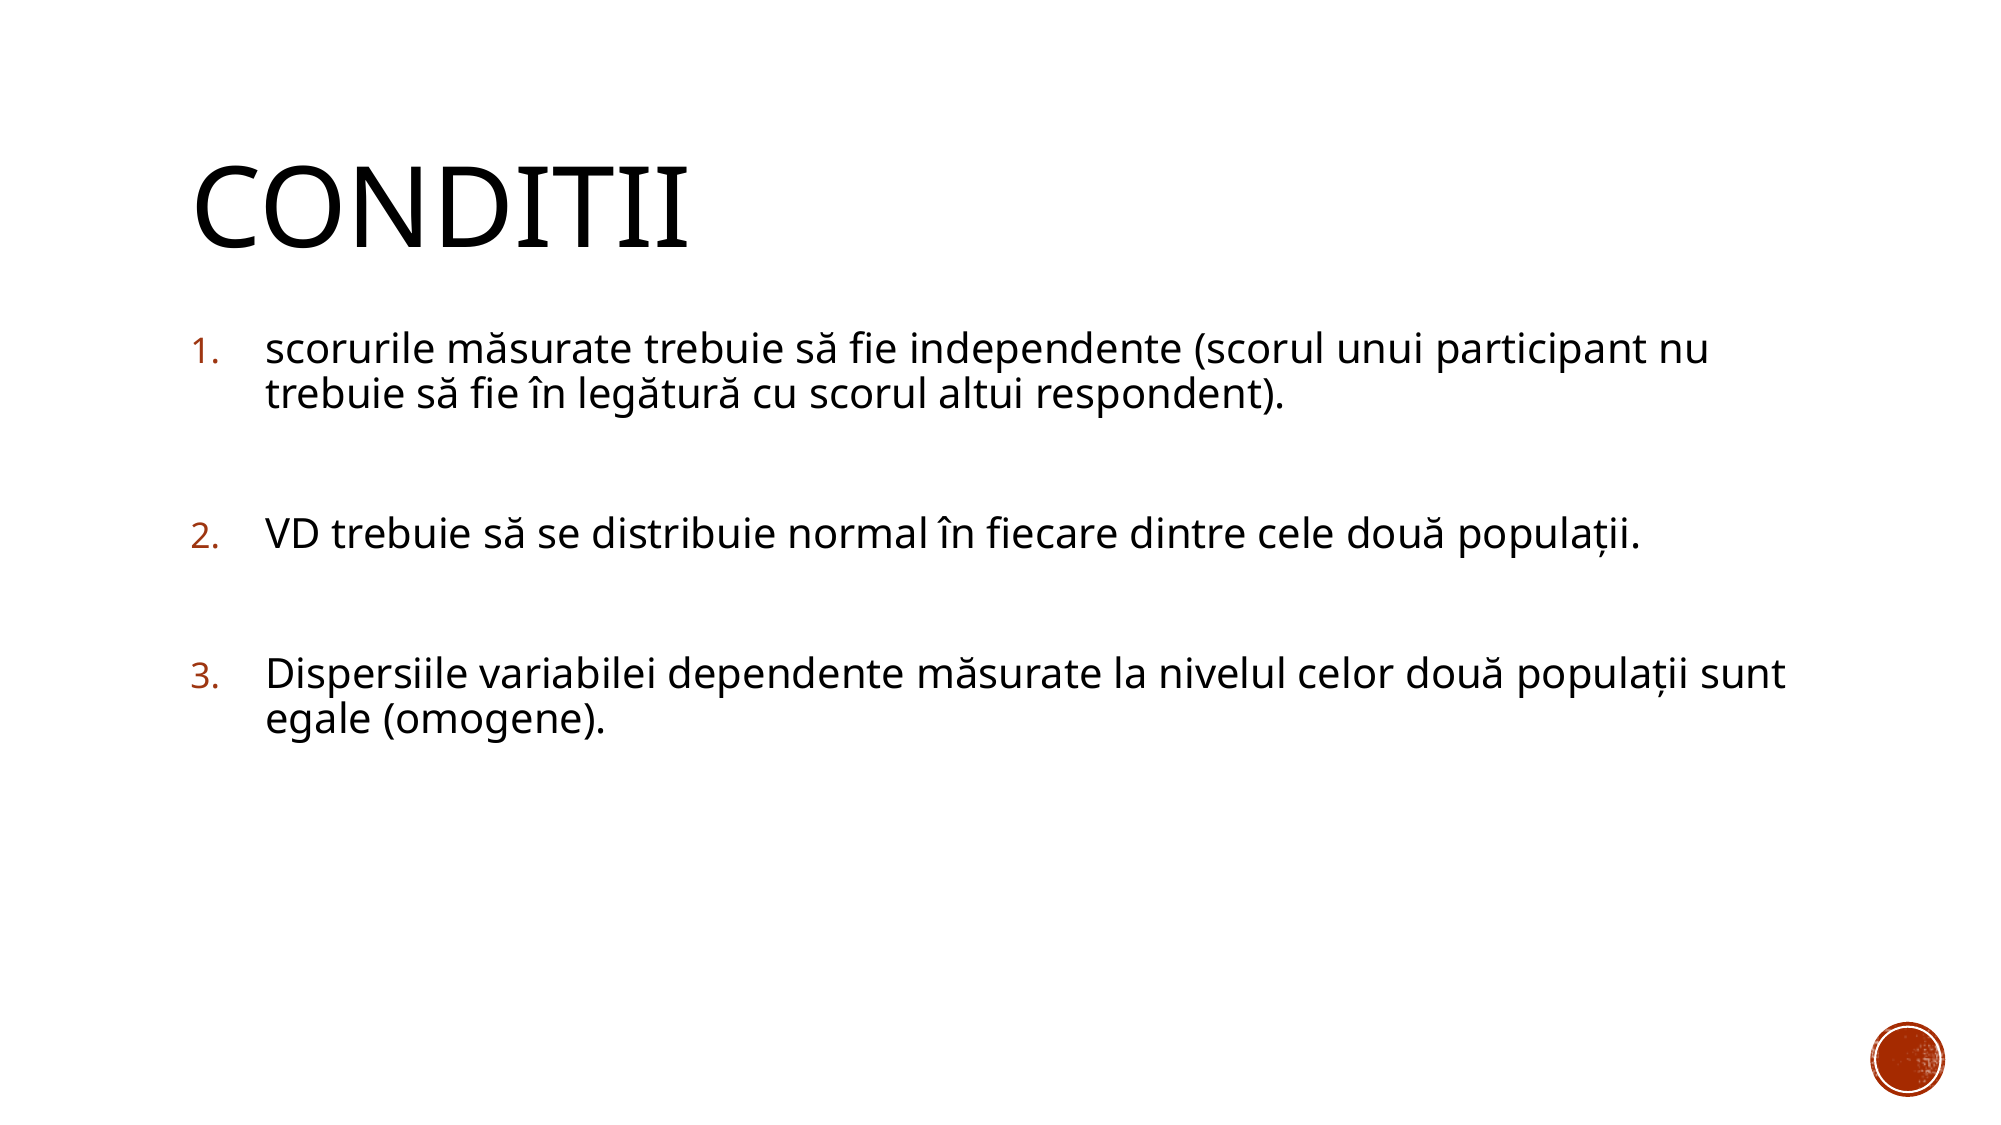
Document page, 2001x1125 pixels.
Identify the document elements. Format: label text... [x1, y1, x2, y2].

list scorurile măsurate trebuie să fie independente (scorul unui participant nu trebuie să fie în legătură cu scorul altui respondent). VD trebuie să se distribuie normal în fiecare dintre cele două populații. Dispersiile variabilei dependente măsurate la nivelul celor două populații sunt egale (omogene). [175, 319, 1826, 1013]
title Conditii [175, 79, 1826, 319]
